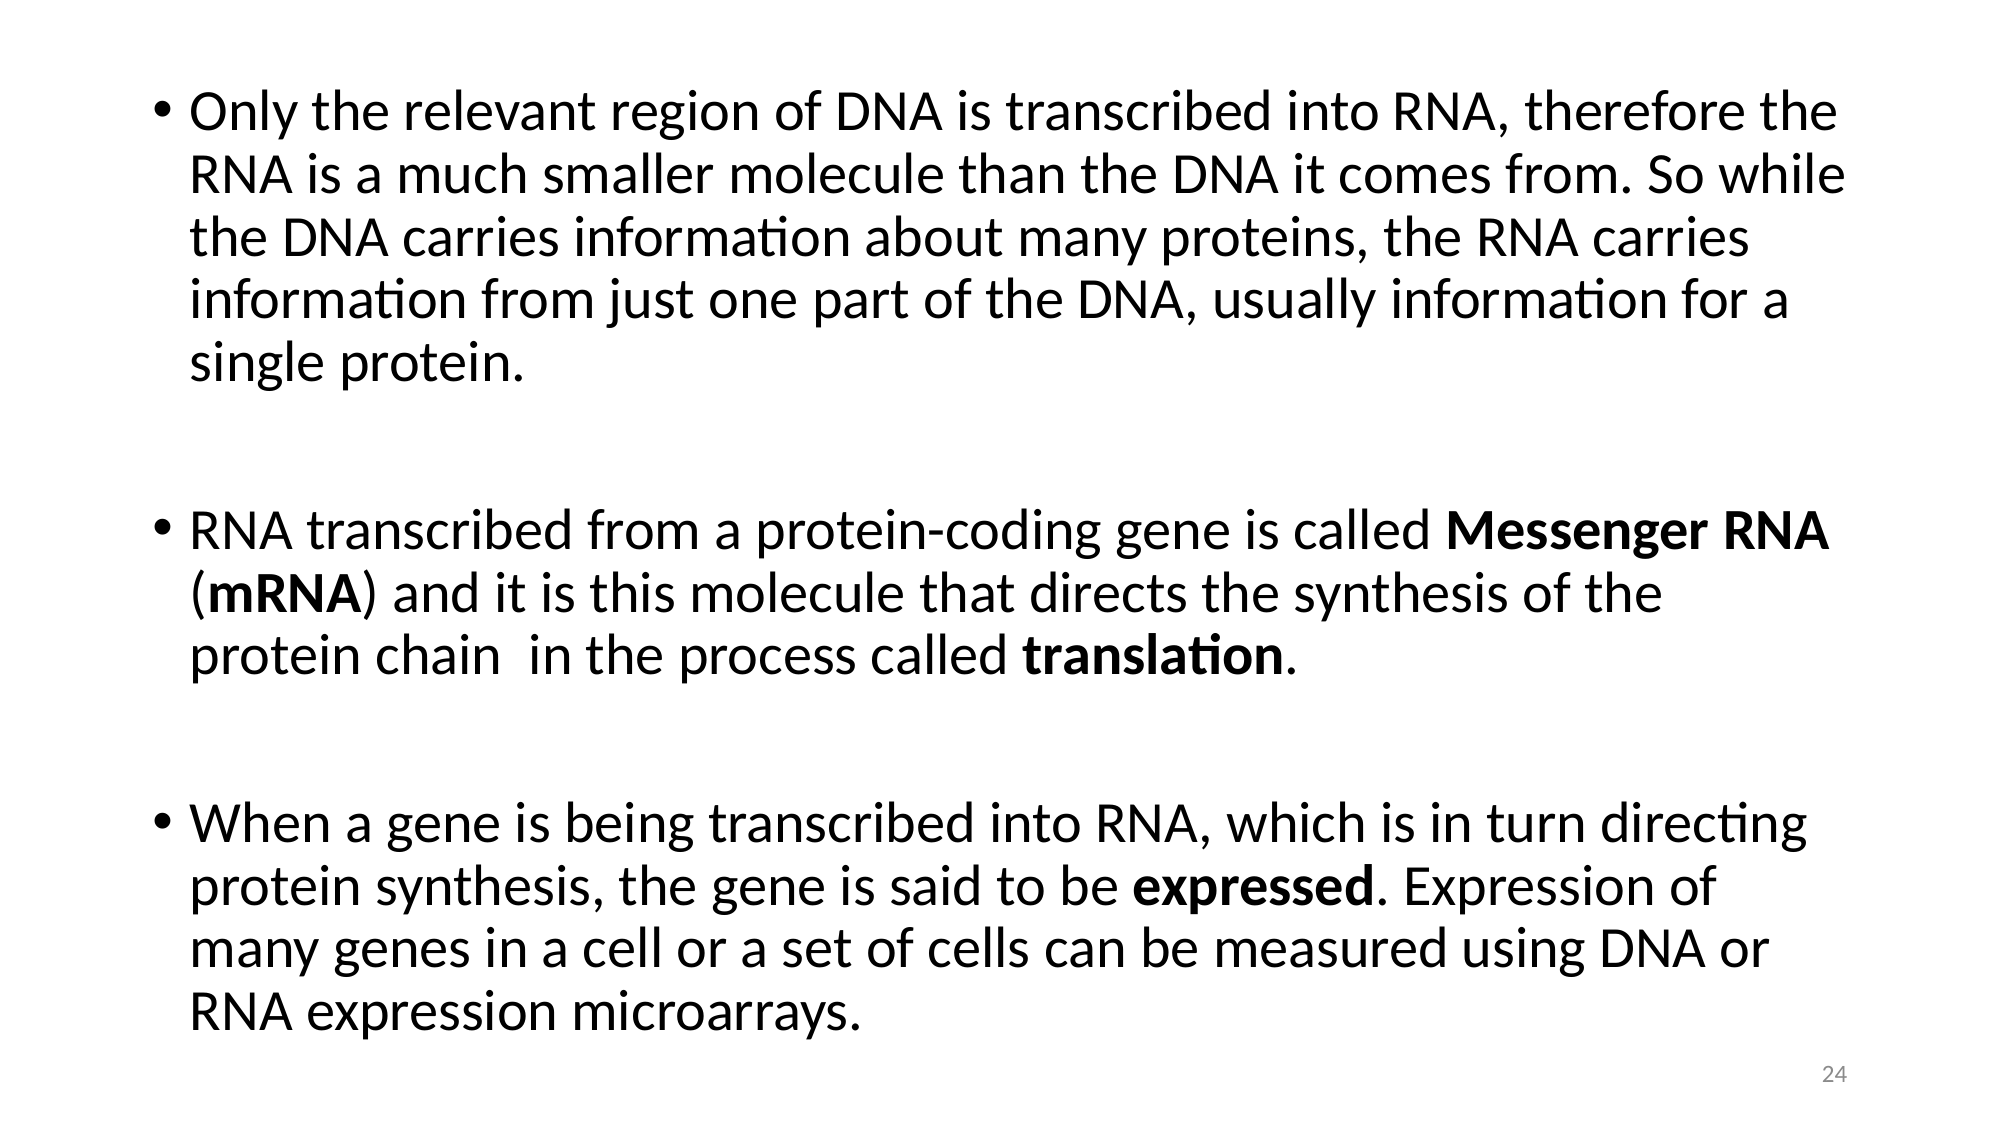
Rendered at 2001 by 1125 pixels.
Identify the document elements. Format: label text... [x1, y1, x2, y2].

slide_number 24 [1412, 1042, 1863, 1103]
list Only the relevant region of DNA is transcribed into RNA, therefore the RNA is a much smaller molecule than the DNA it comes from. So while the DNA carries information about many proteins, the RNA carries information from just one part of the DNA, usually information for a single protein. RNA transcribed from a protein-coding gene is called Messenger RNA (mRNA) and it is this molecule that directs the synthesis of the protein chain in the process called translation. When a gene is being transcribed into RNA, which is in turn directing protein synthesis, the gene is said to be expressed. Expression of many genes in a cell or a set of cells can be measured using DNA or RNA expression microarrays. [137, 72, 1863, 1082]
